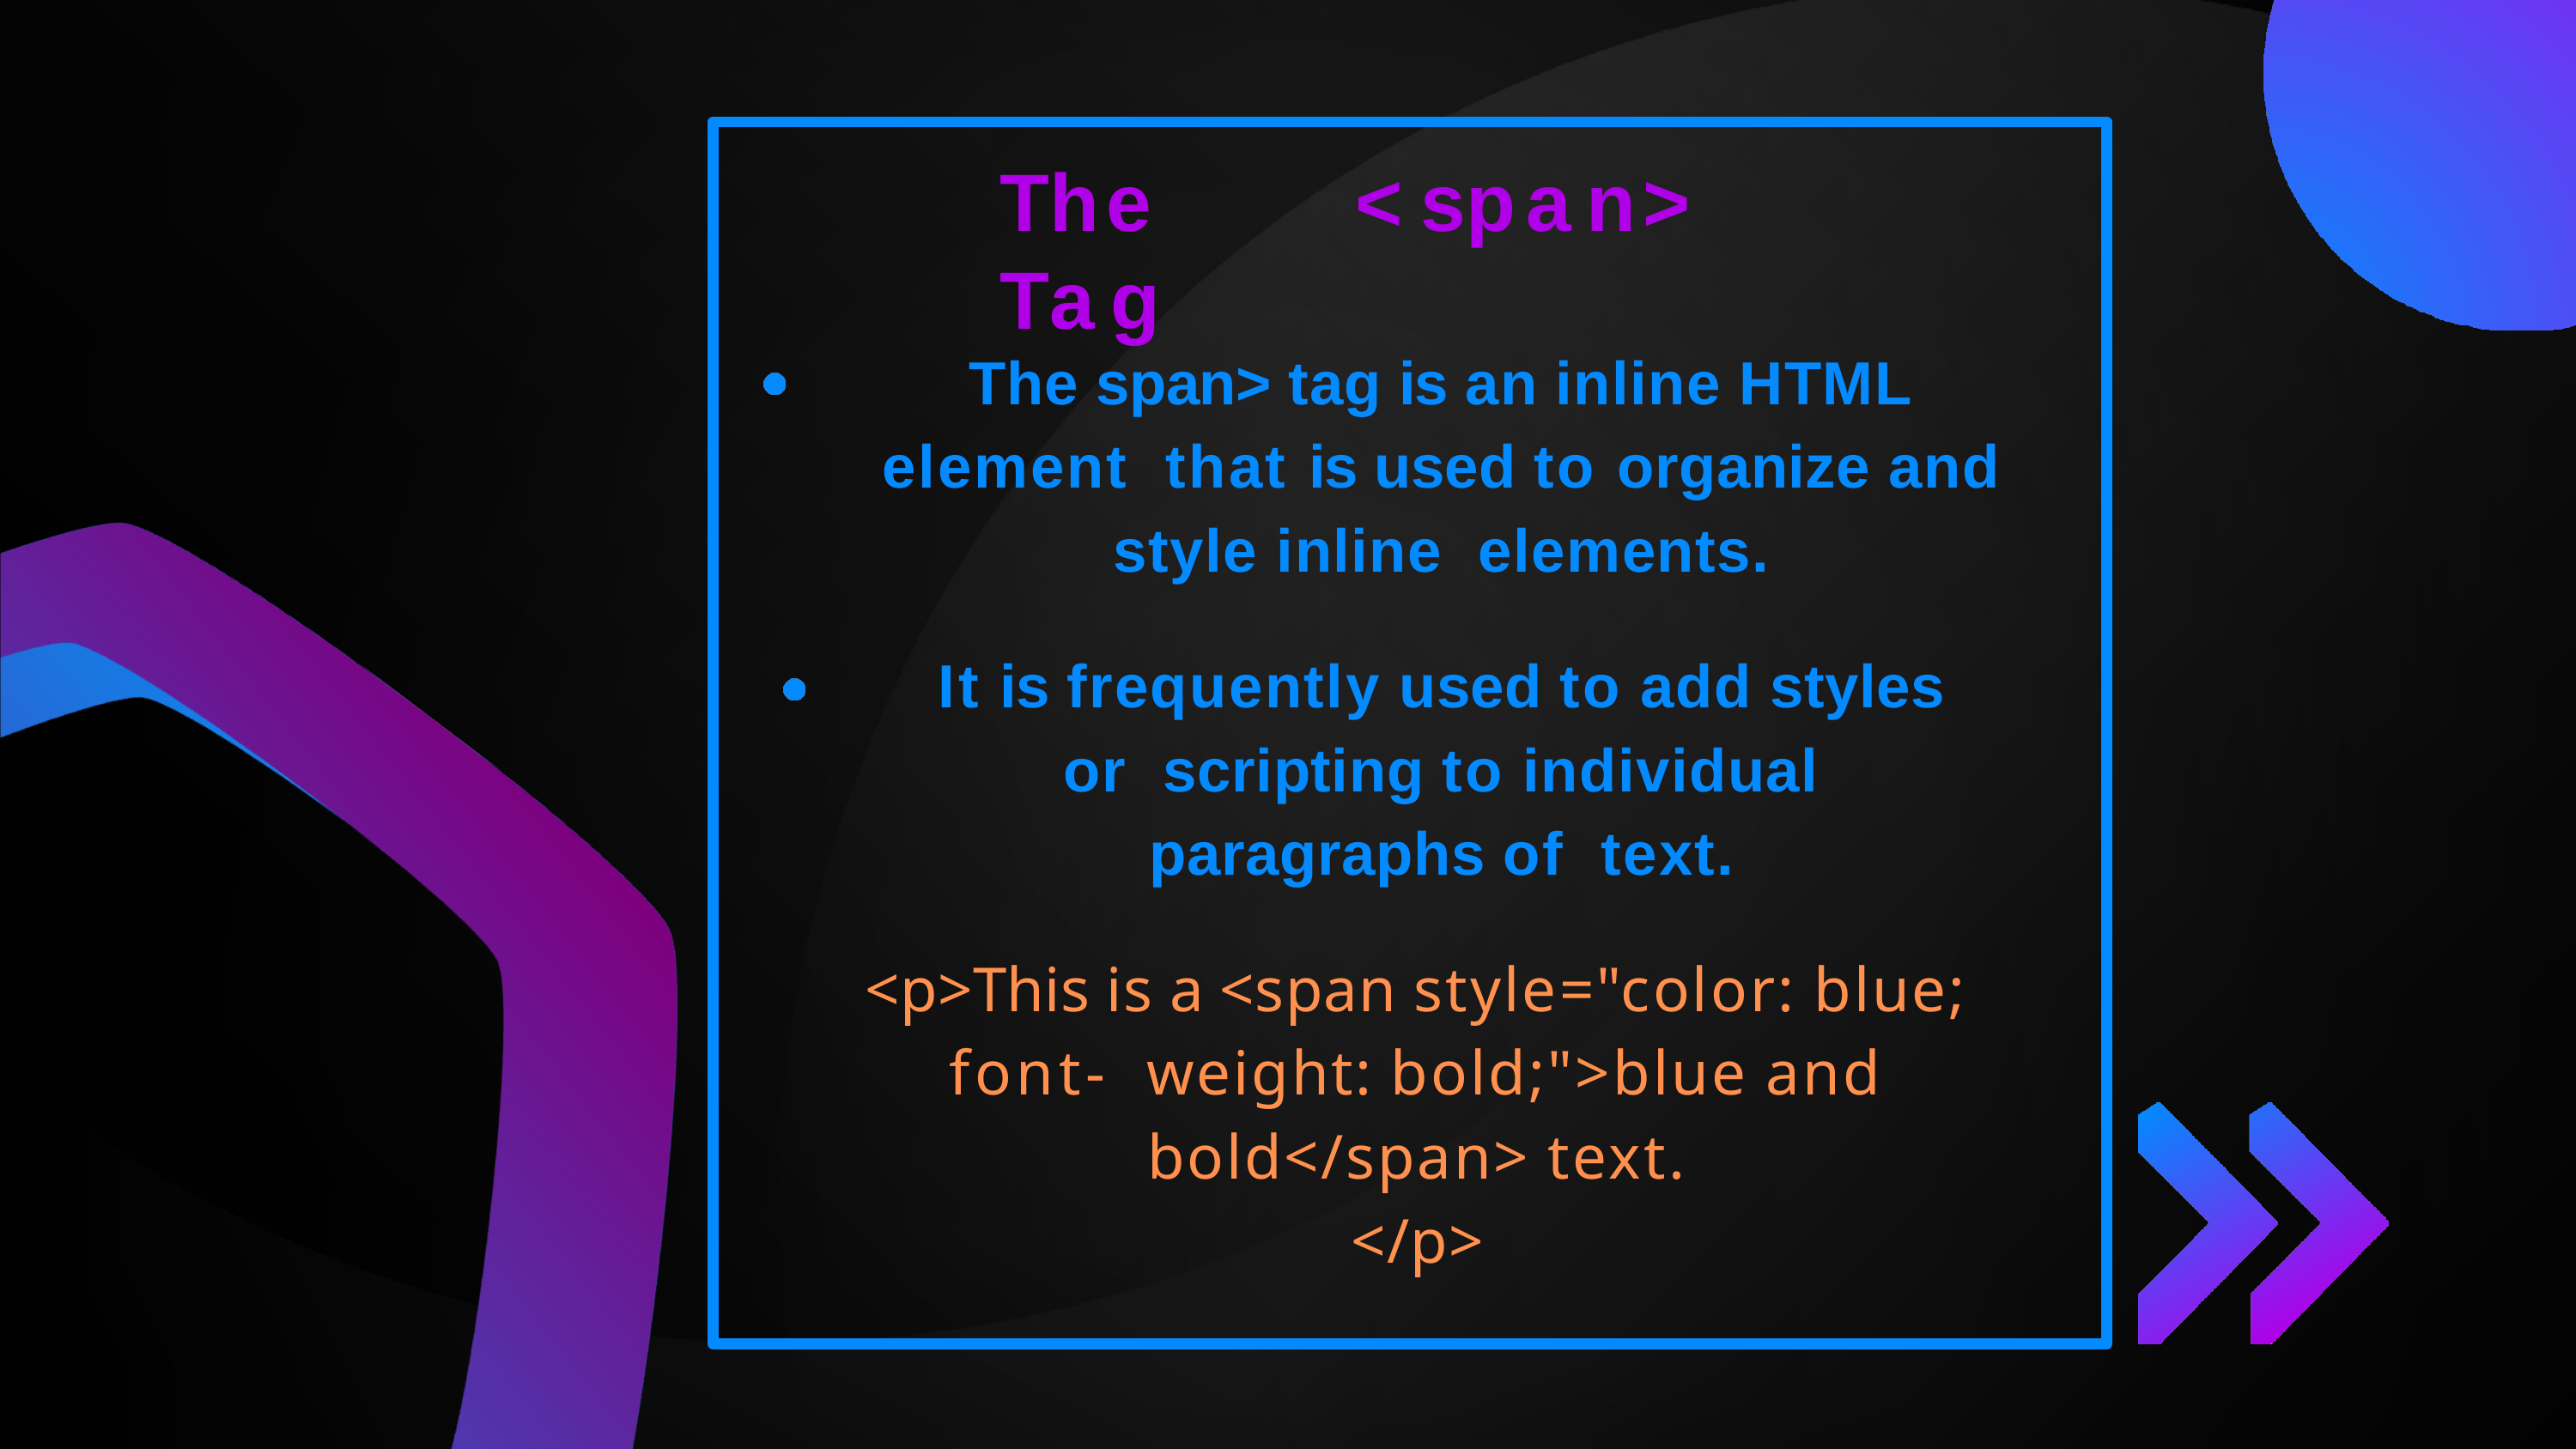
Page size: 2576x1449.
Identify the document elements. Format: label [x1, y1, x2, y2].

text_box [0, 116, 2113, 1449]
picture [783, 678, 805, 700]
picture [763, 373, 786, 395]
picture [0, 0, 2576, 1449]
